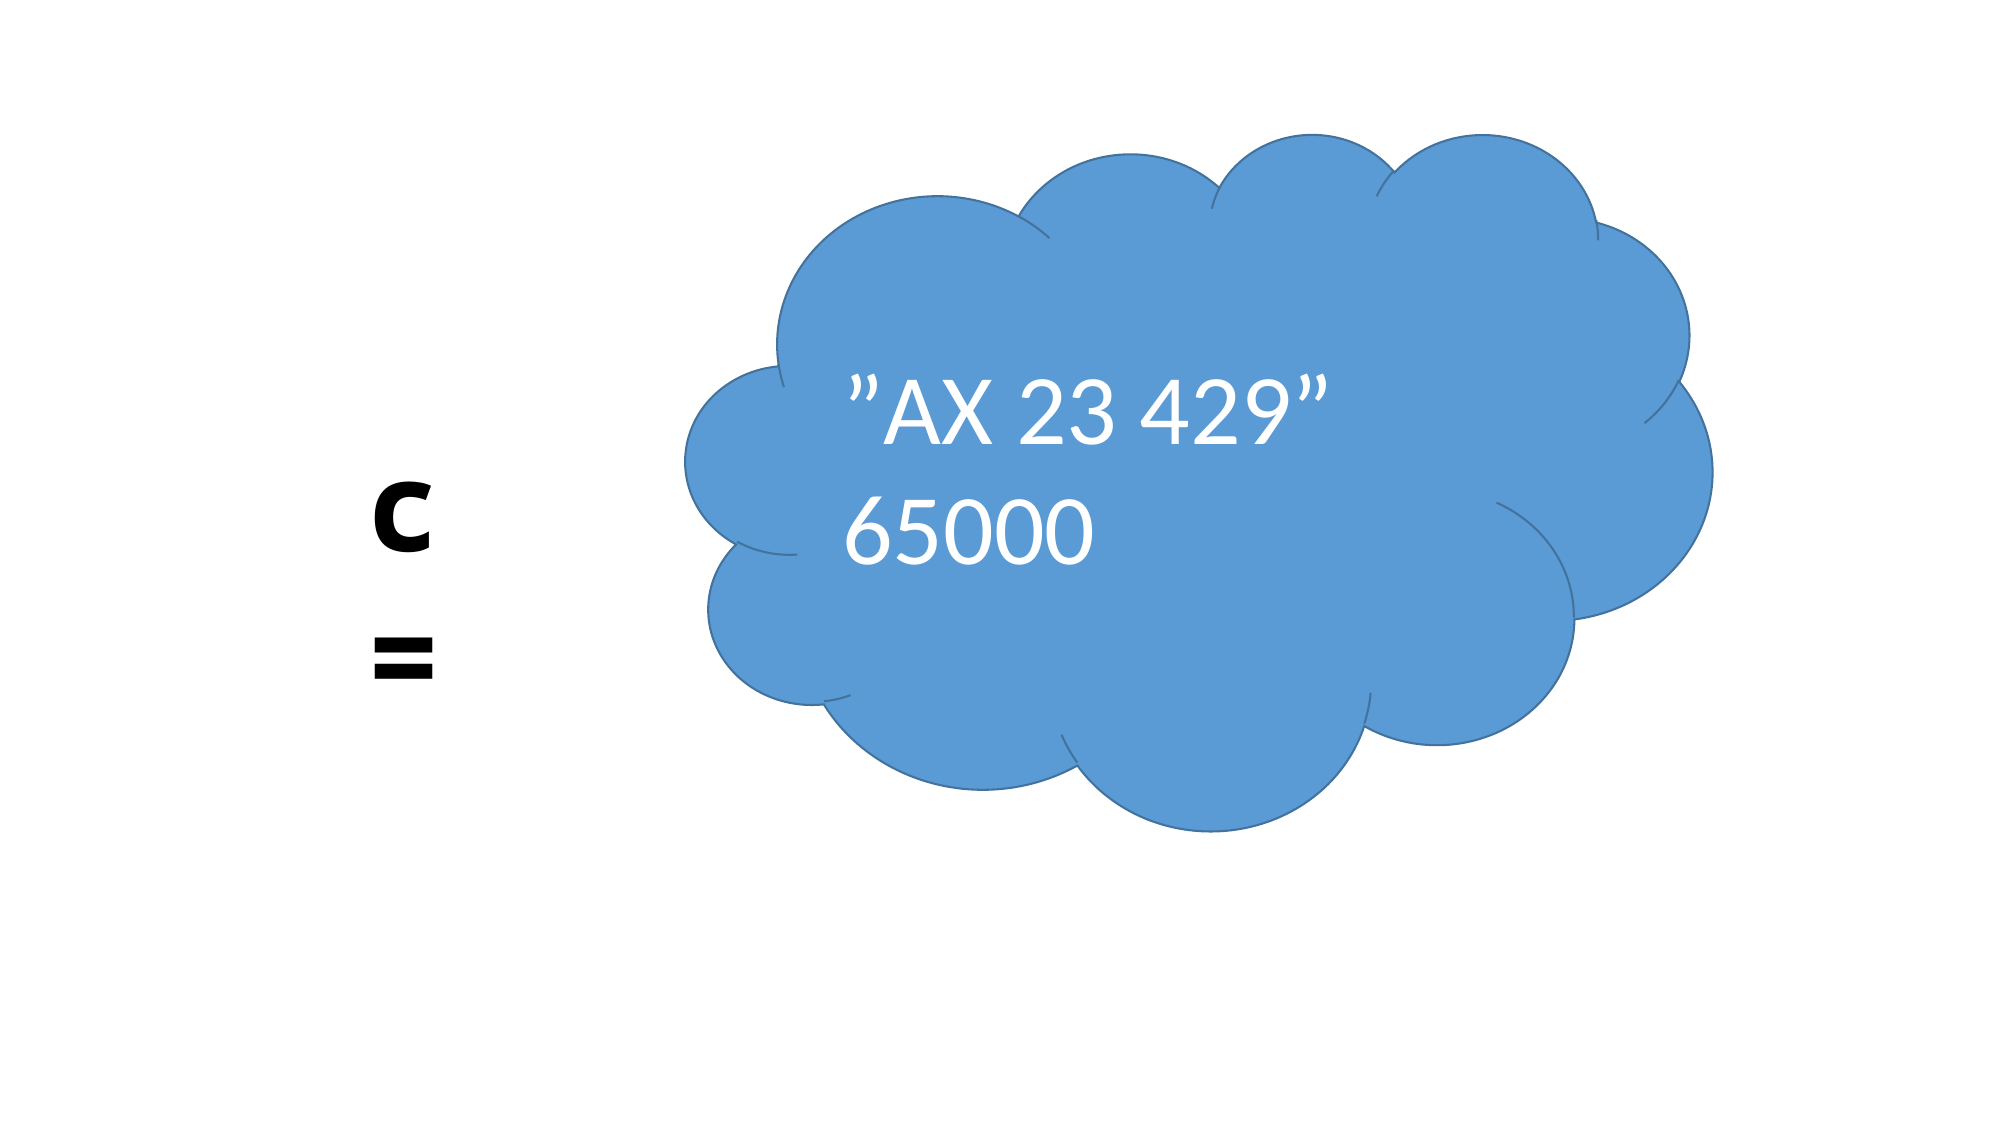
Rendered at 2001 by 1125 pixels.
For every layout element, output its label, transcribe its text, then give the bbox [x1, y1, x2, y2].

text_box ”AX 23 429” 65000 [684, 133, 1714, 833]
text_box c = [352, 418, 600, 734]
